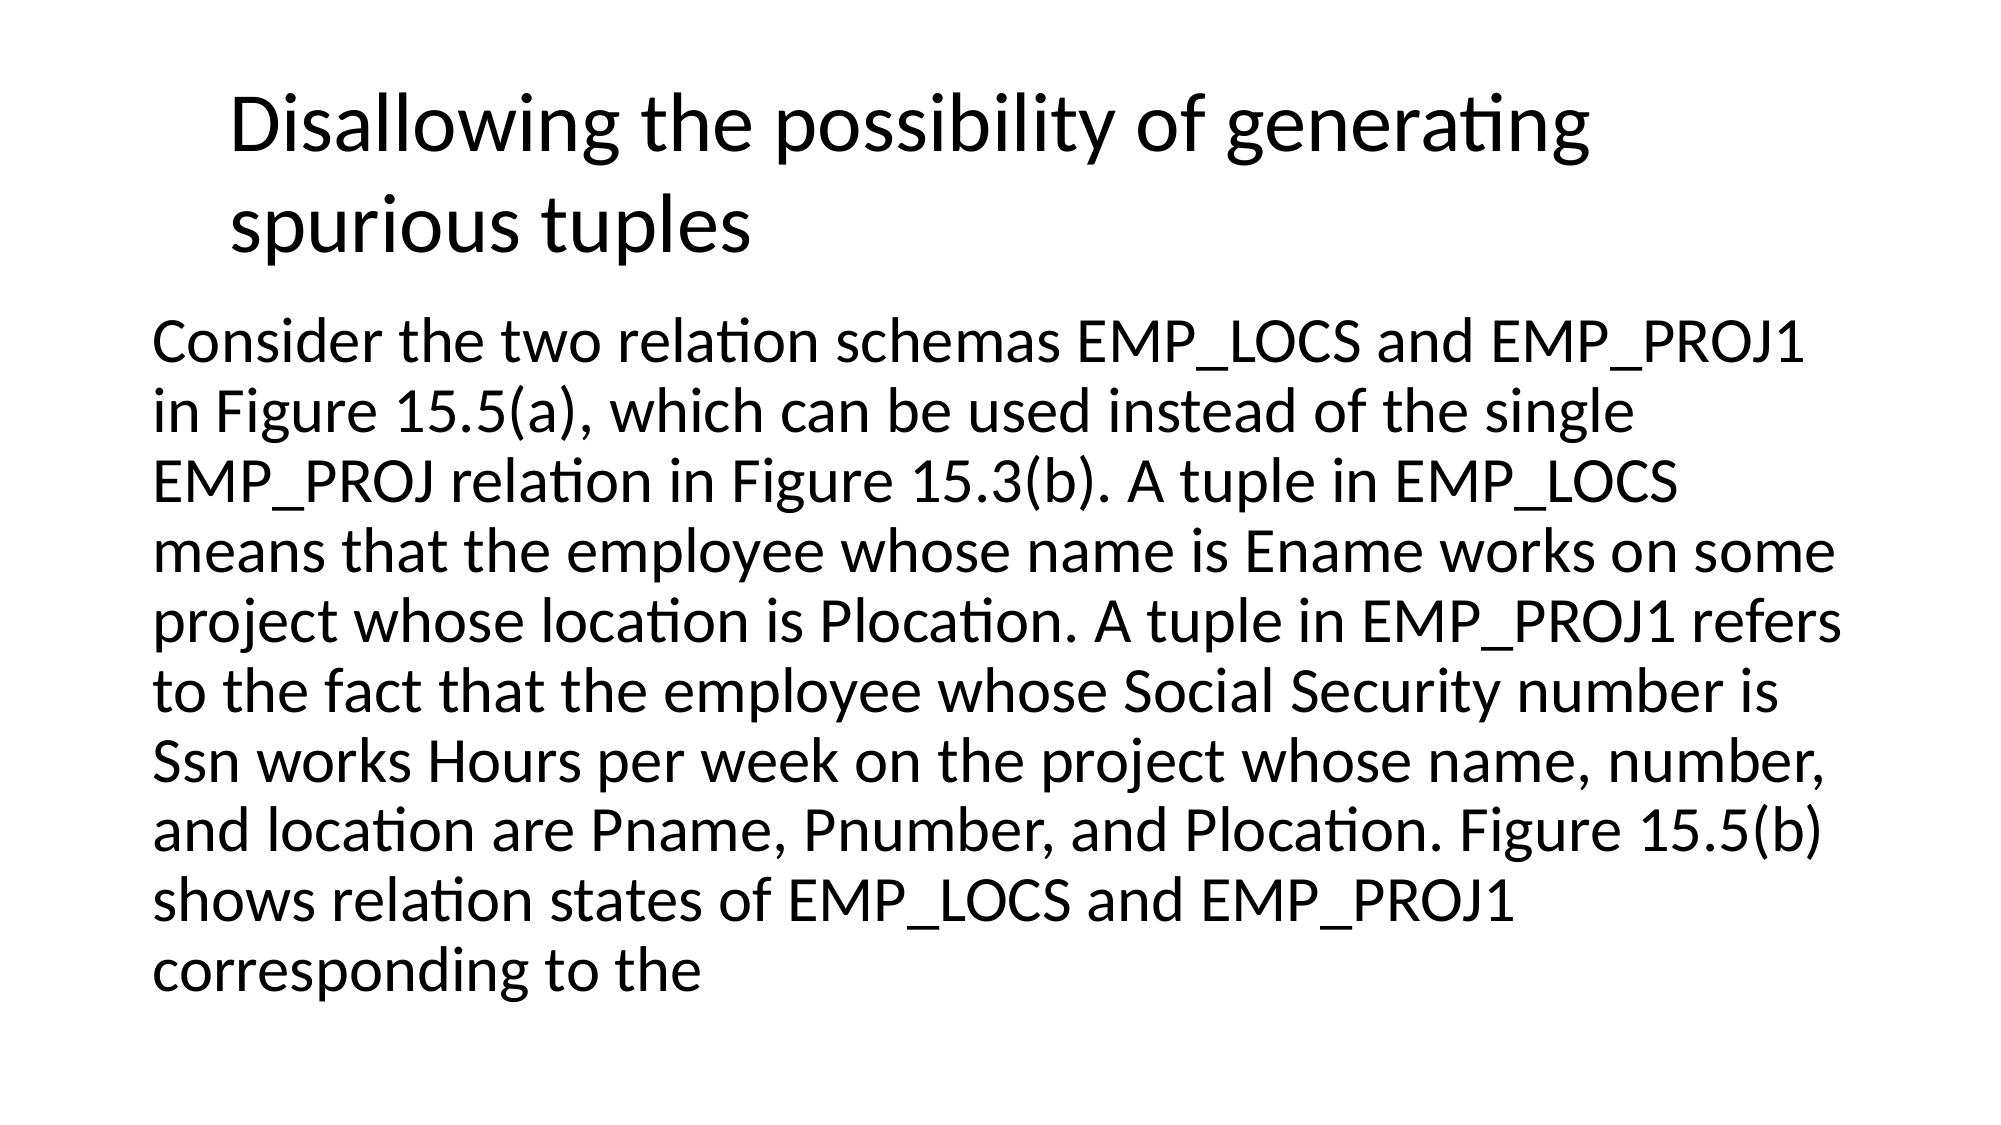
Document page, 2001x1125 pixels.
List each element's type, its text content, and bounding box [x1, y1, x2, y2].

list Consider the two relation schemas EMP_LOCS and EMP_PROJ1 in Figure 15.5(a), which can be used instead of the single EMP_PROJ relation in Figure 15.3(b). A tuple in EMP_LOCS means that the employee whose name is Ename works on some project whose location is Plocation. A tuple in EMP_PROJ1 refers to the fact that the employee whose Social Security number is Ssn works Hours per week on the project whose name, number, and location are Pname, Pnumber, and Plocation. Figure 15.5(b) shows relation states of EMP_LOCS and EMP_PROJ1 corresponding to the [137, 299, 1863, 1014]
title Disallowing the possibility of generating spurious tuples [137, 59, 1863, 278]
